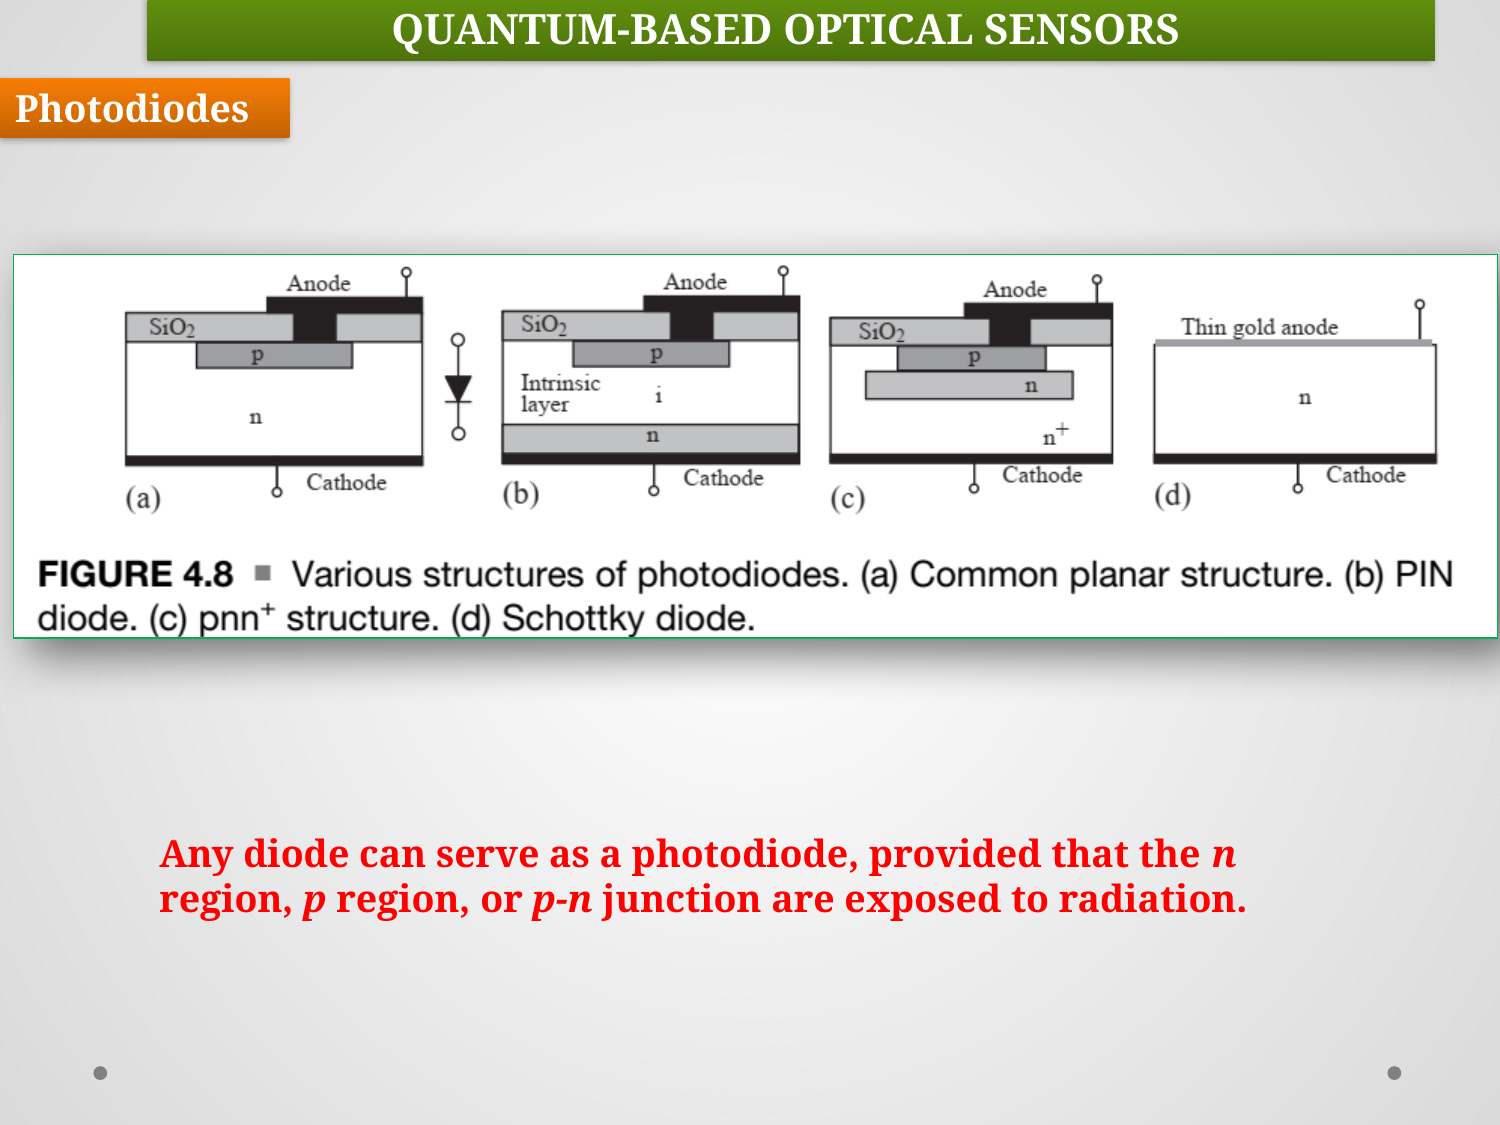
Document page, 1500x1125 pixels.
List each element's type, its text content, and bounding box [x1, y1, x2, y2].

text_box Photodiodes [0, 78, 290, 138]
picture [13, 255, 1497, 638]
text_box QUANTUM-BASED OPTICAL SENSORS [147, 0, 1435, 61]
text_box Any diode can serve as a photodiode, provided that the n region, p region, or p-n junction are exposed to radiation. [144, 822, 1341, 927]
